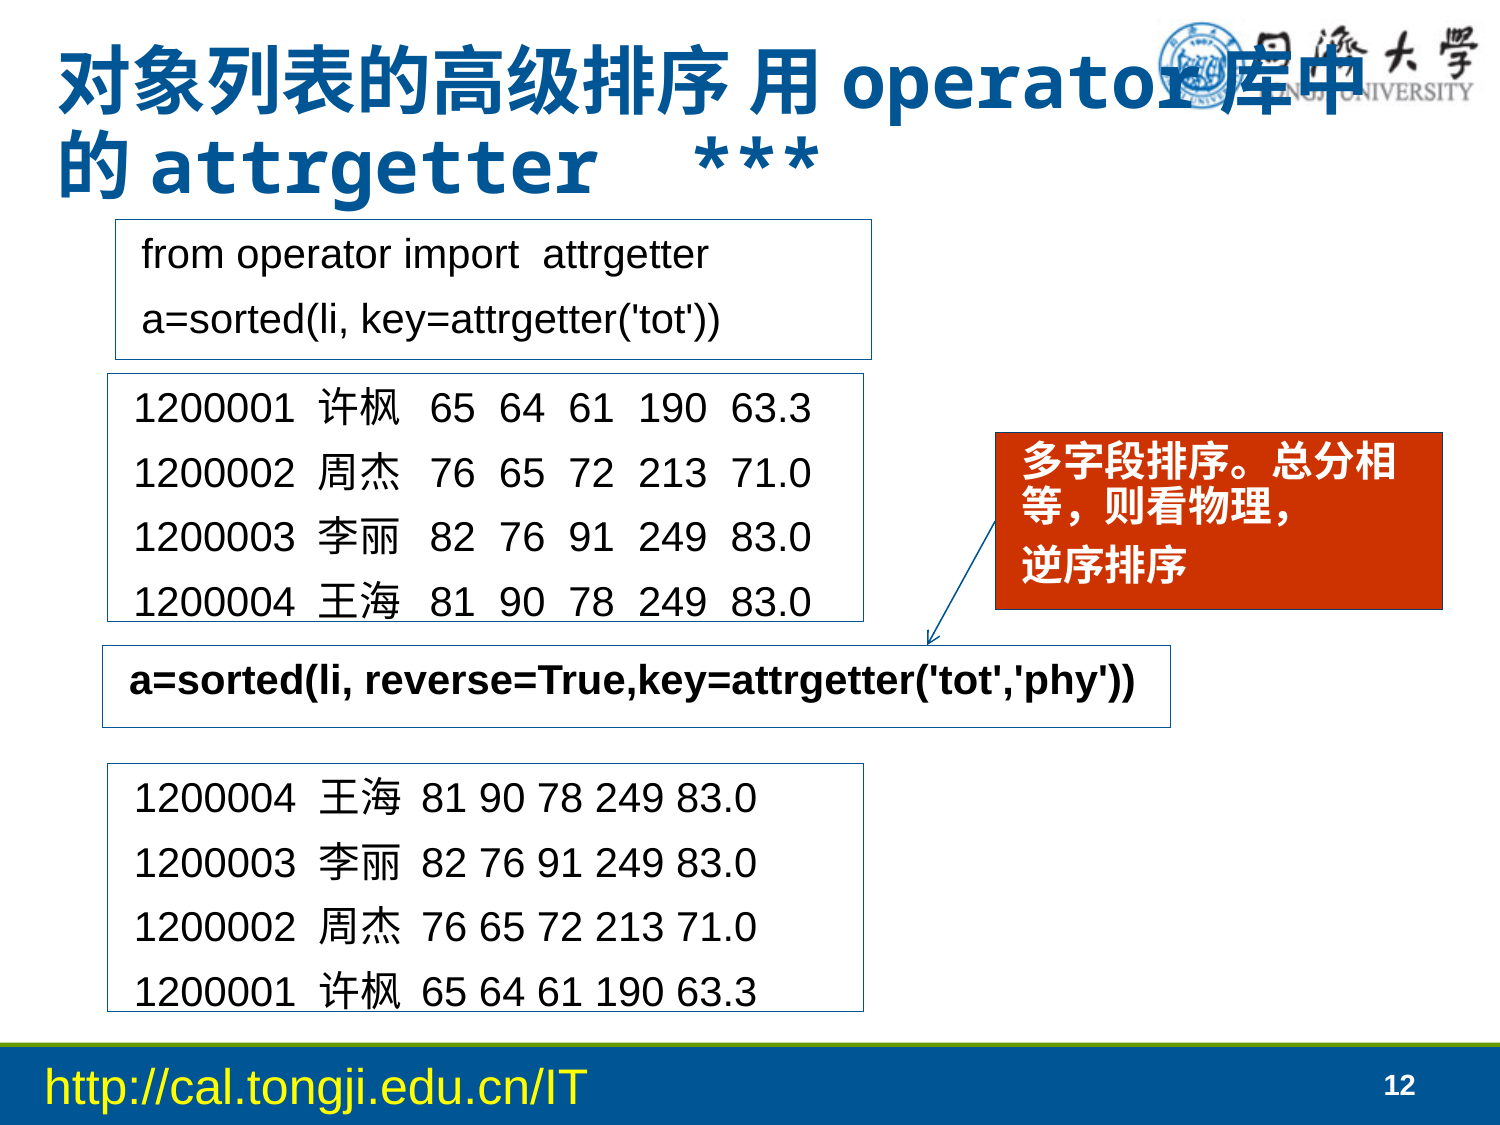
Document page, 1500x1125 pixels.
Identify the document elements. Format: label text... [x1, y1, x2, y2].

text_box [926, 520, 996, 646]
picture [1145, 19, 1495, 113]
text_box from operator import attrgetter a=sorted(li, key=attrgetter('tot')) [115, 219, 872, 360]
text_box 1200001 许枫 65 64 61 190 63.3 1200002 周杰 76 65 72 213 71.0 1200003 李丽 82 76 91 249 83.0 1200004 王海 81 90 78 249 83.0 [107, 373, 864, 622]
text_box 多字段排序。总分相等，则看物理， 逆序排序 [995, 432, 1443, 610]
text_box 1200004 王海 81 90 78 249 83.0 1200003 李丽 82 76 91 249 83.0 1200002 周杰 76 65 72 213 71.0 1200001 许枫 65 64 61 190 63.3 [107, 763, 864, 1012]
title 对象列表的高级排序 用operator库中的attrgetter *** [41, 23, 1400, 219]
text_box a=sorted(li, reverse=True,key=attrgetter('tot','phy')) [102, 645, 1171, 728]
